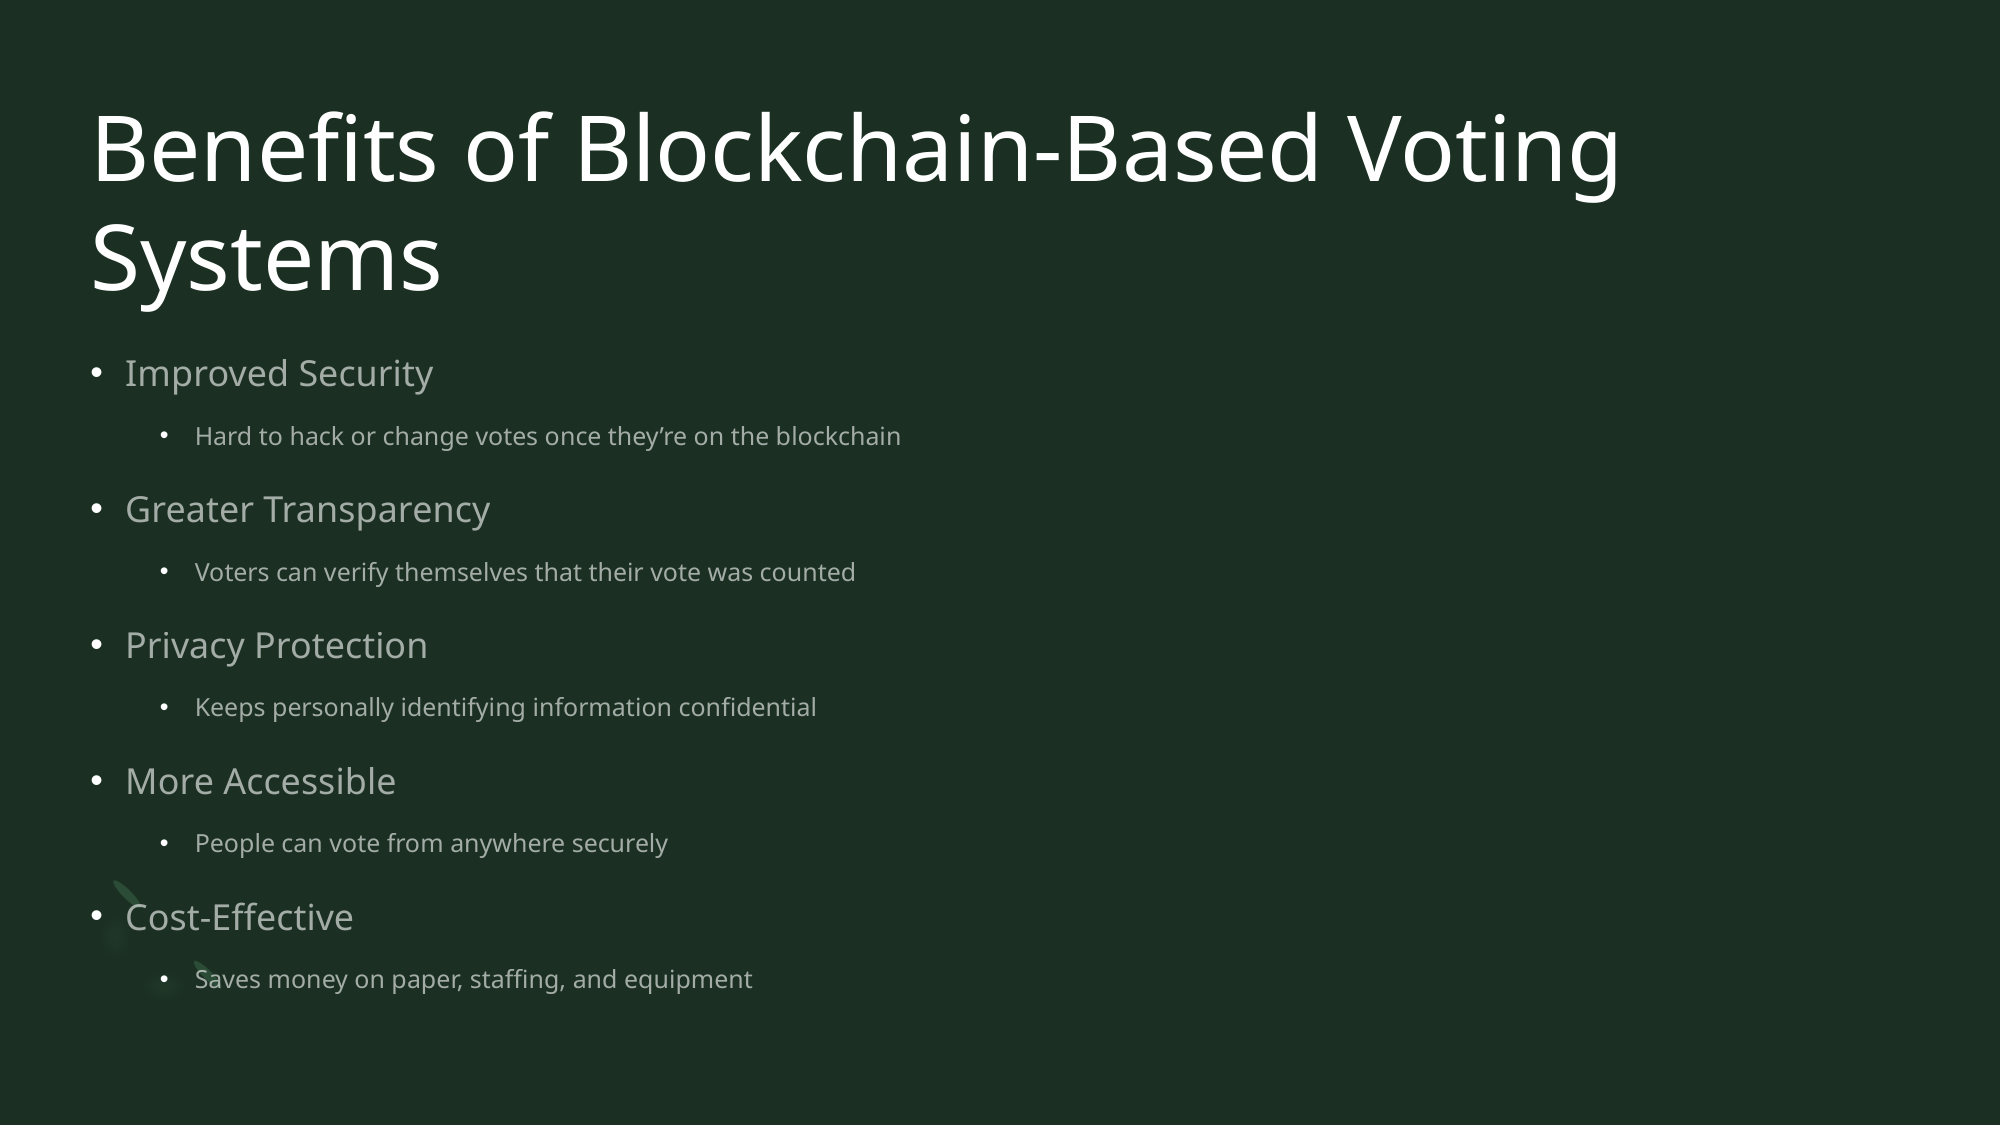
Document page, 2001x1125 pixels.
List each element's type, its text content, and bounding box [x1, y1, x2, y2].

list Improved Security Hard to hack or change votes once they’re on the blockchain Greater Transparency Voters can verify themselves that their vote was counted Privacy Protection Keeps personally identifying information confidential More Accessible People can vote from anywhere securely Cost-Effective Saves money on paper, staffing, and equipment [90, 346, 1910, 1000]
title Benefits of Blockchain-Based Voting Systems [90, 90, 1910, 309]
